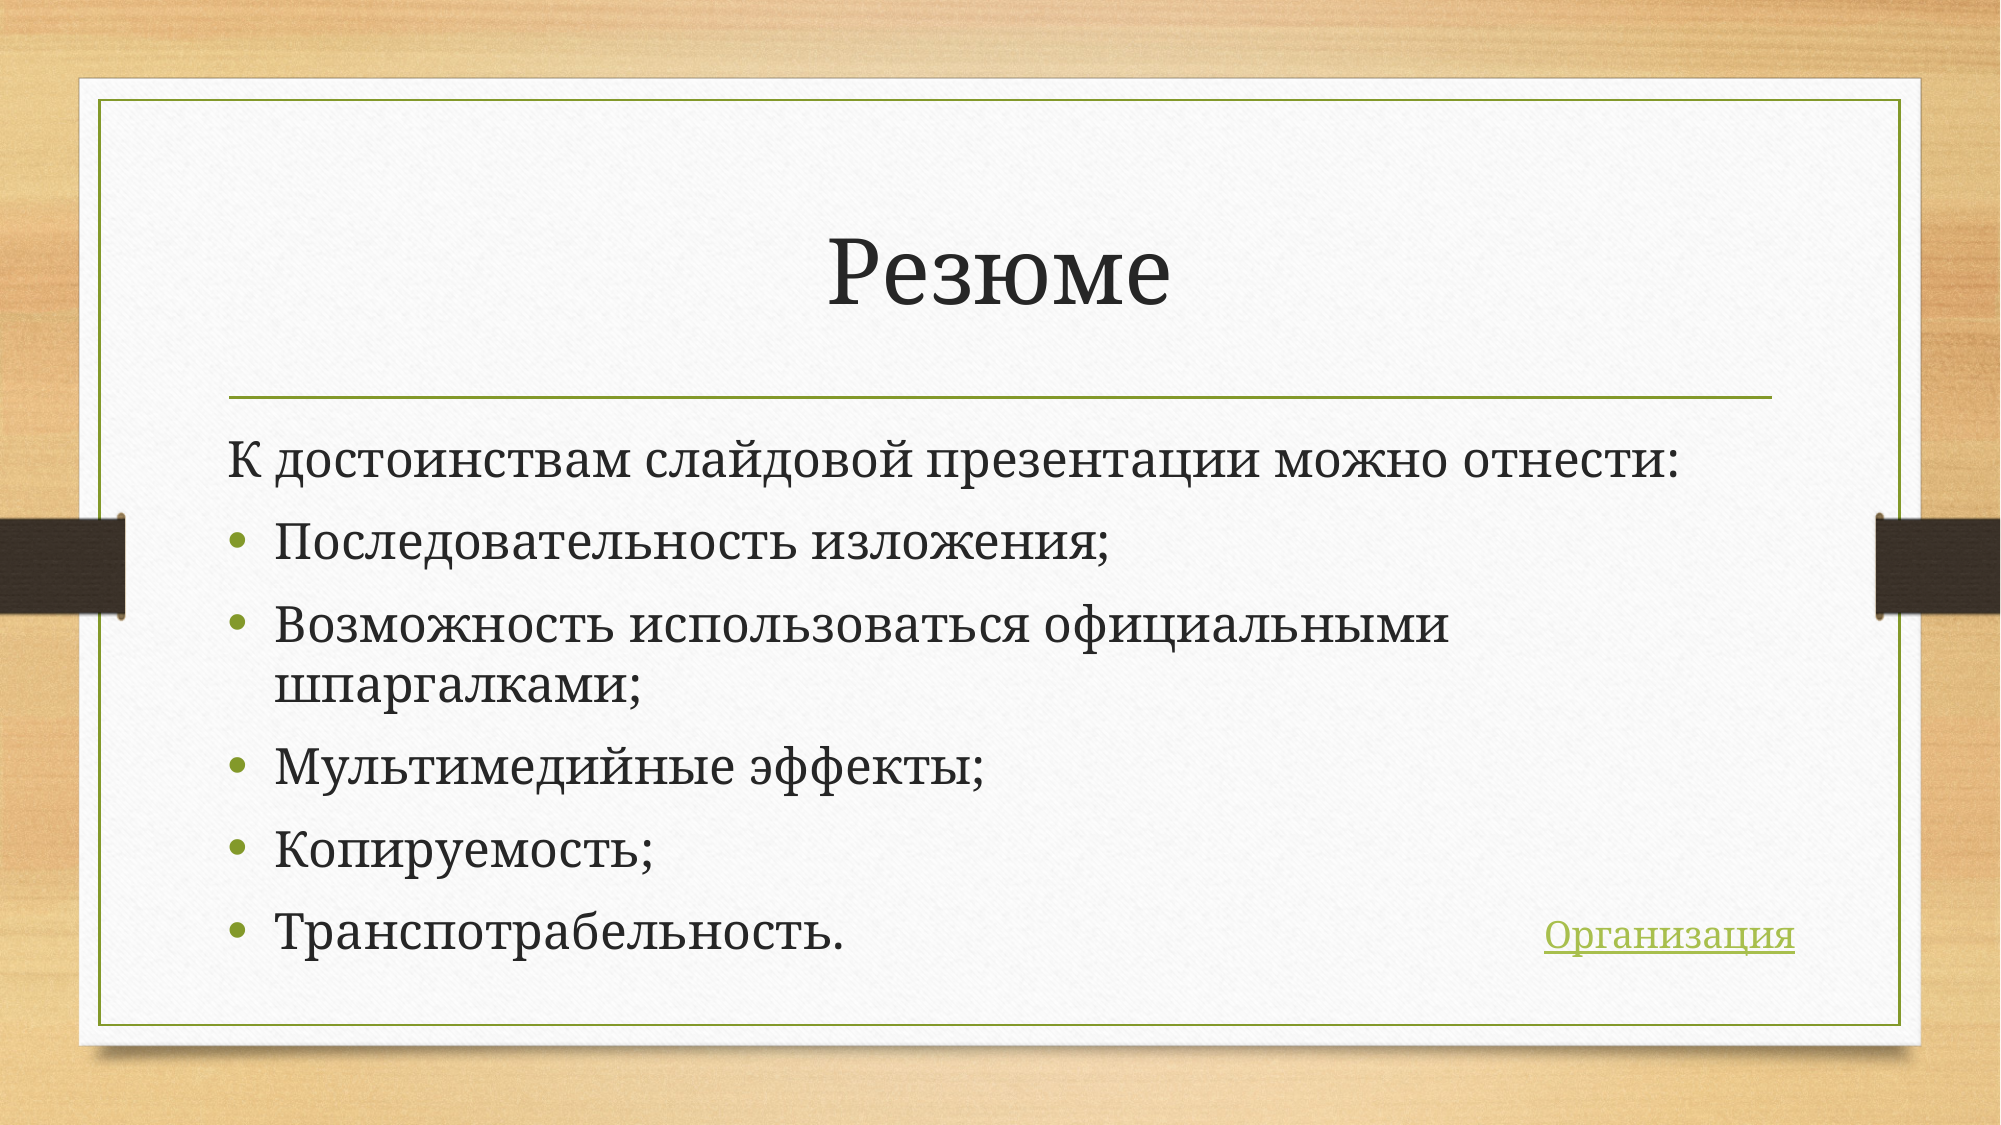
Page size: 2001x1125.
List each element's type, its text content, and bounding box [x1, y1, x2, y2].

list К достоинствам слайдовой презентации можно отнести: Последовательность изложения; Возможность использоваться официальными шпаргалками; Мультимедийные эффекты; Копируемость; Транспотрабельность. [212, 419, 1788, 964]
title Резюме [212, 161, 1788, 375]
text_box Организация [1529, 903, 1811, 969]
picture [0, 0, 2001, 1125]
